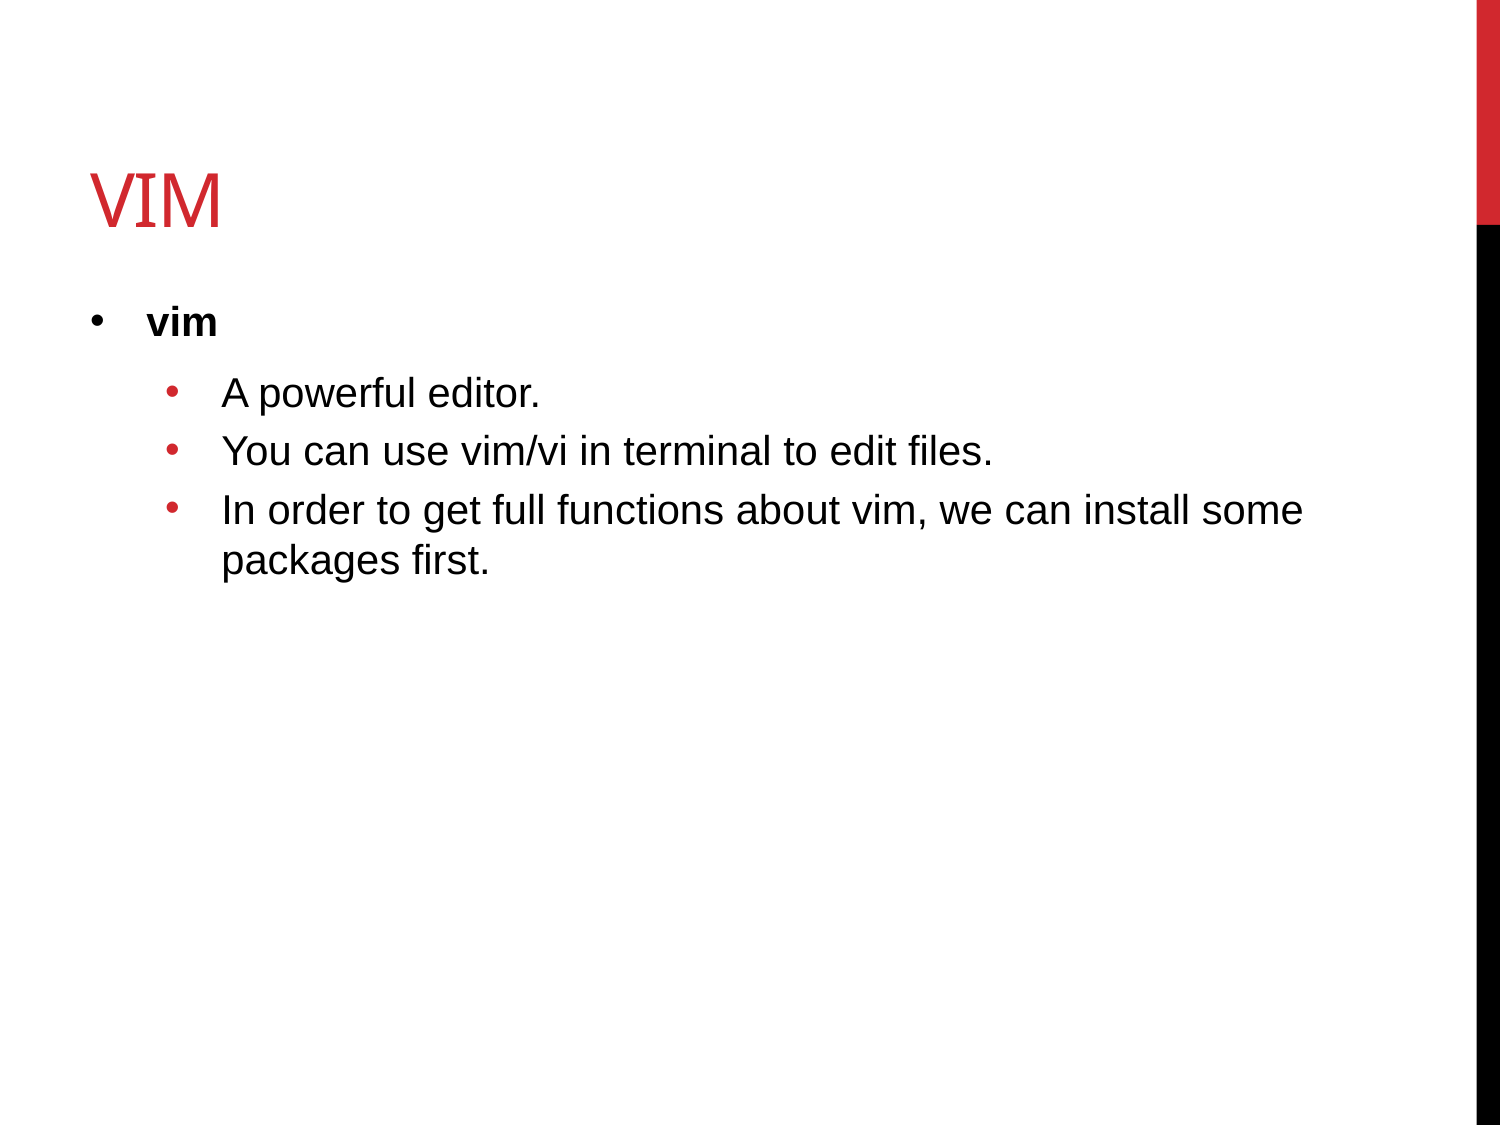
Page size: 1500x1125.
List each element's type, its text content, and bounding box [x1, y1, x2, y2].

title VIM [75, 25, 1025, 250]
list vim A powerful editor. You can use vim/vi in terminal to edit files. In order to get full functions about vim, we can install some packages first. [75, 287, 1325, 1005]
